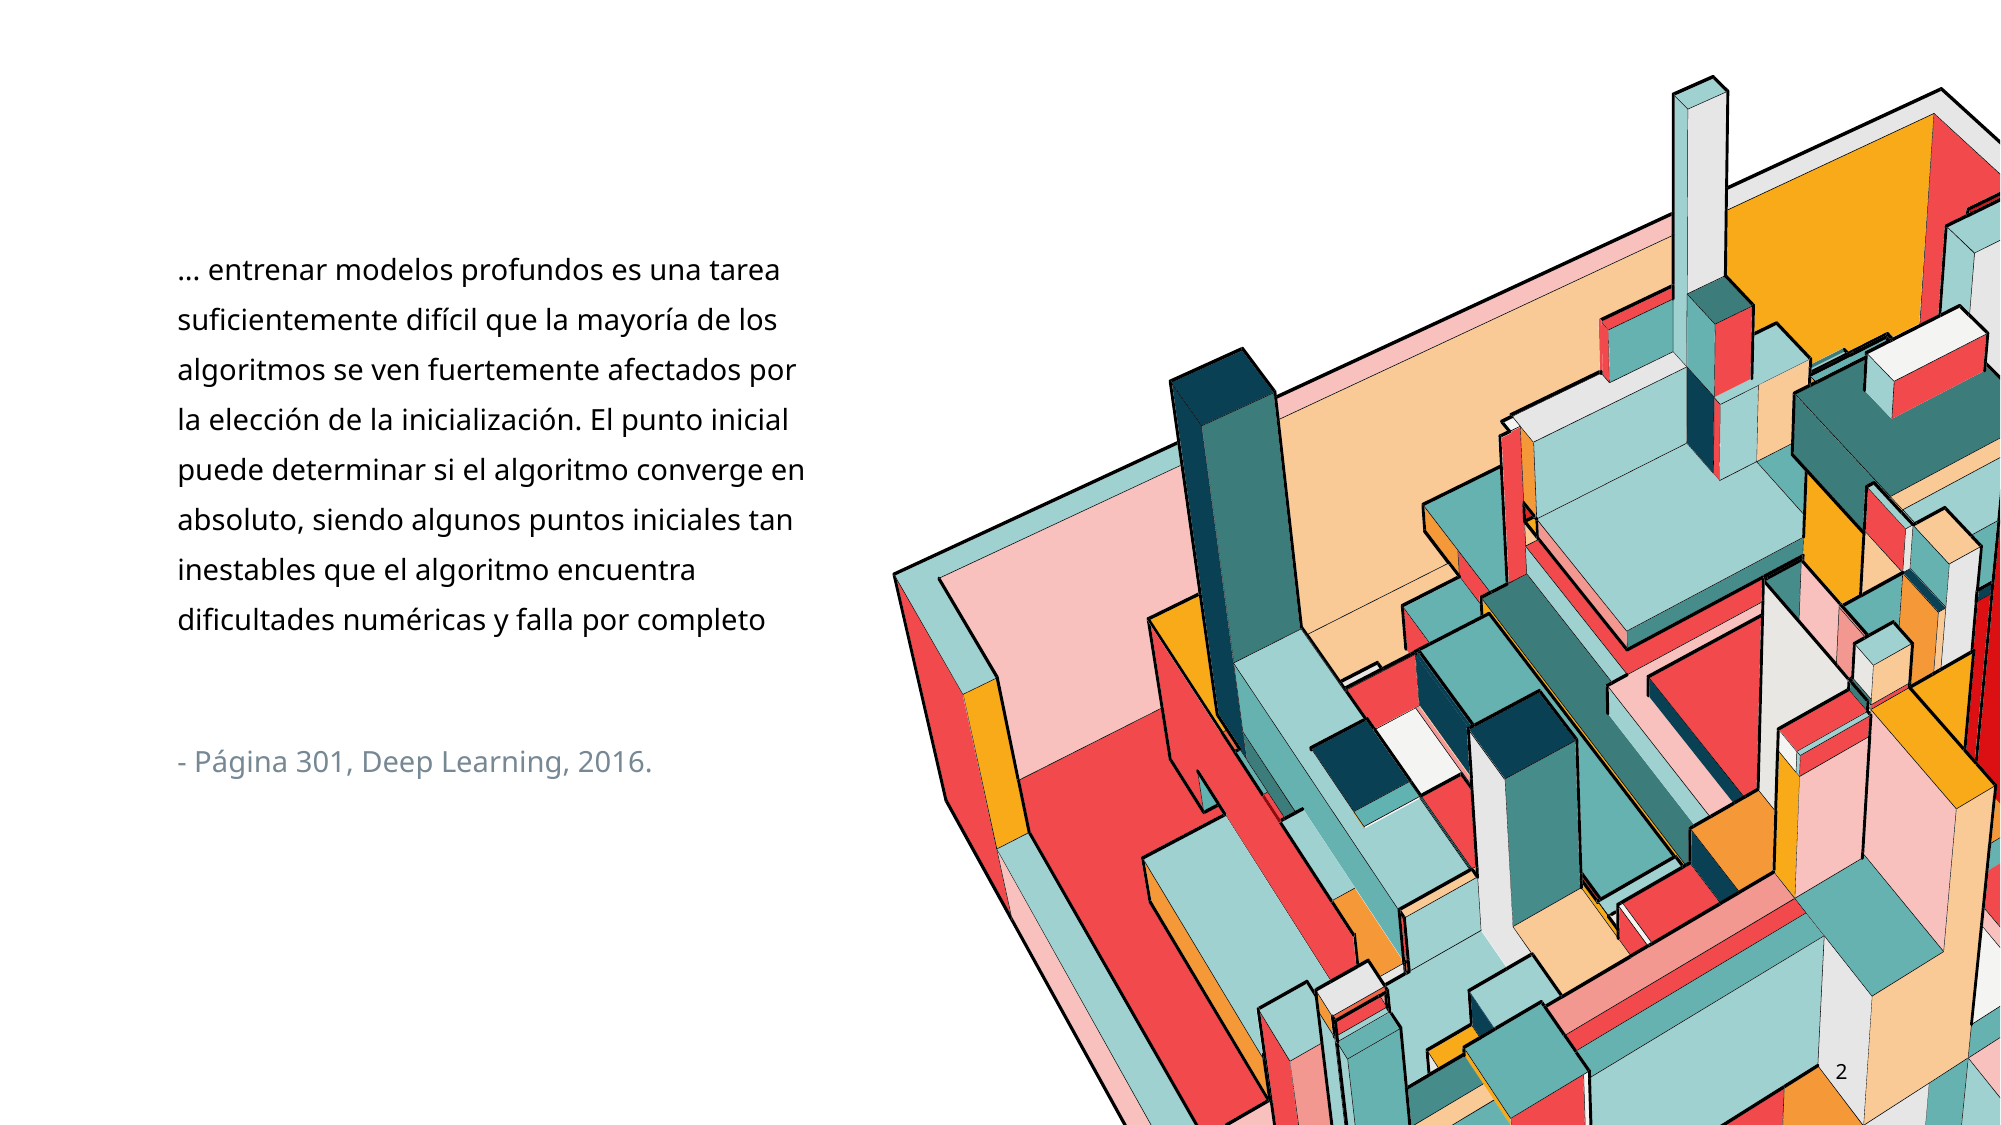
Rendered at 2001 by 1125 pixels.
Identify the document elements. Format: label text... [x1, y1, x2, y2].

list ... entrenar modelos profundos es una tarea suficientemente difícil que la mayoría de los algoritmos se ven fuertemente afectados por la elección de la inicialización. El punto inicial puede determinar si el algoritmo converge en absoluto, siendo algunos puntos iniciales tan inestables que el algoritmo encuentra dificultades numéricas y falla por completo - Página 301, Deep Learning, 2016. [162, 228, 838, 897]
slide_number 2 [1412, 1042, 1863, 1103]
